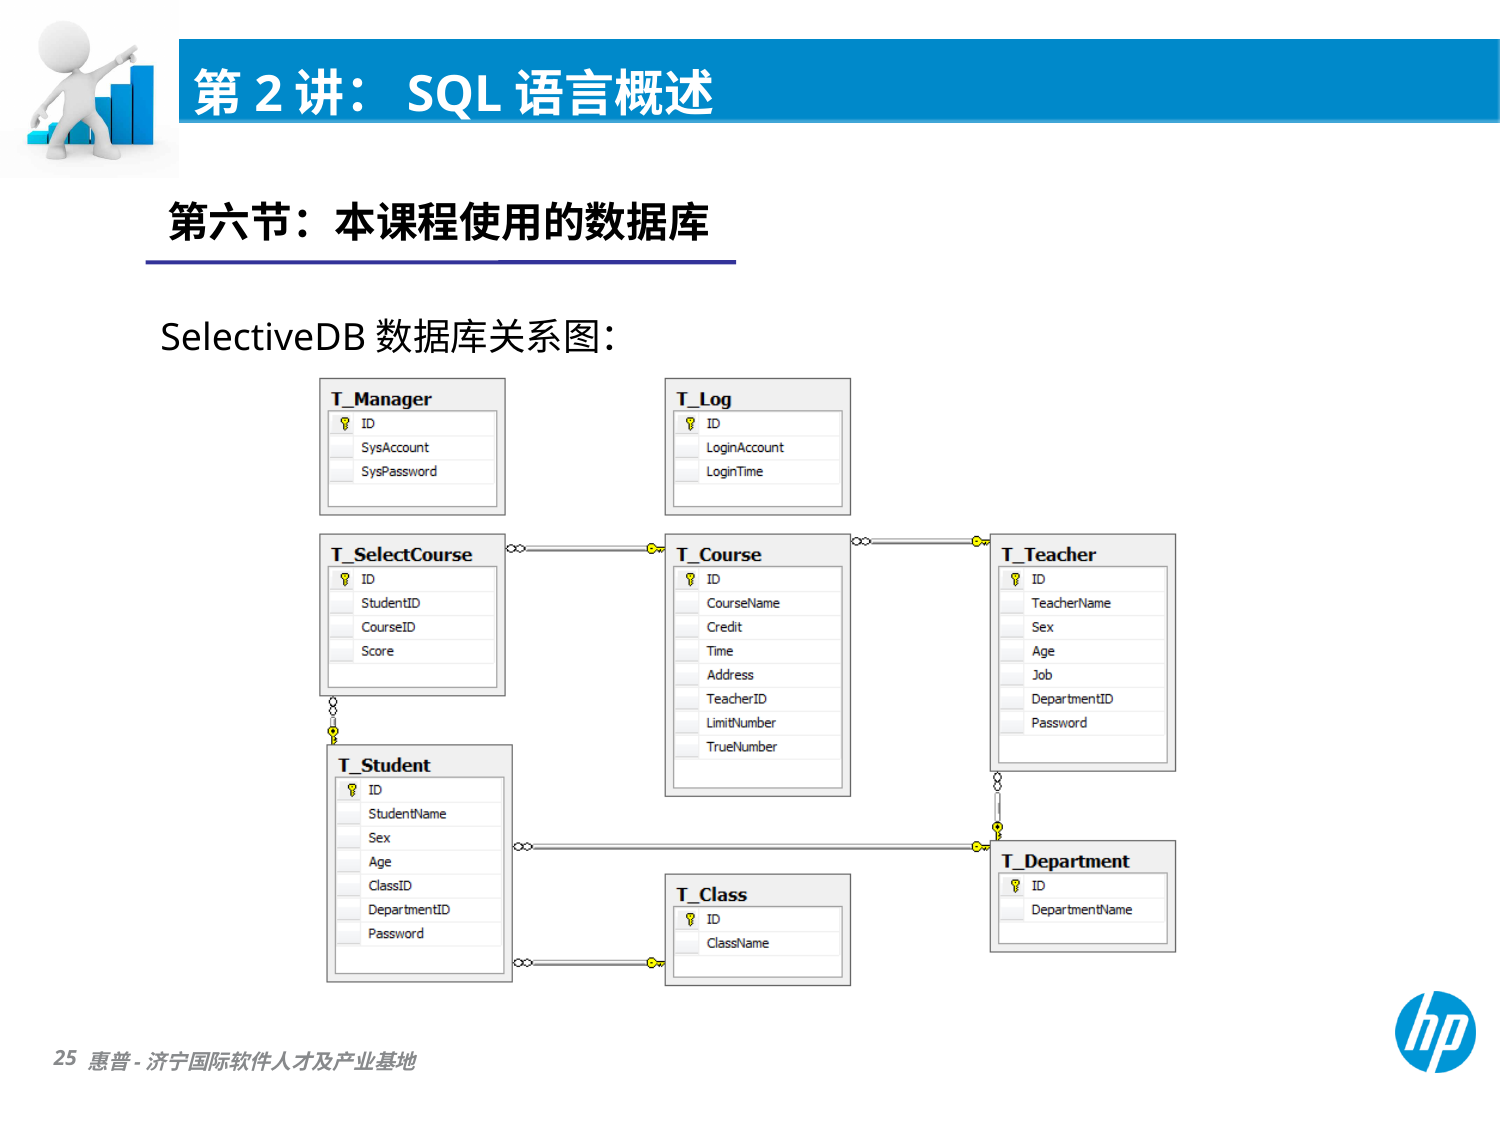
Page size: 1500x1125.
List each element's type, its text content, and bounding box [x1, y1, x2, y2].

picture [516, 84, 559, 115]
picture [668, 72, 677, 81]
picture [666, 87, 711, 114]
picture [530, 71, 562, 94]
picture [257, 75, 281, 110]
picture [300, 71, 308, 79]
picture [354, 103, 361, 111]
text_box SelectiveDB数据库关系图： [145, 283, 1363, 366]
picture [196, 69, 240, 115]
picture [520, 71, 528, 79]
picture [1443, 991, 1476, 1022]
picture [616, 69, 662, 115]
text_box 第六节：本课程使用的数据库 [167, 196, 714, 247]
picture [573, 100, 605, 115]
picture [410, 75, 432, 111]
picture [311, 69, 342, 115]
picture [567, 69, 611, 80]
picture [0, 0, 1500, 179]
picture [311, 366, 1187, 991]
picture [479, 76, 500, 110]
picture [354, 79, 361, 87]
picture [1395, 991, 1438, 1050]
picture [1446, 1042, 1476, 1073]
picture [1395, 1015, 1468, 1073]
picture [296, 84, 311, 113]
picture [680, 70, 711, 106]
